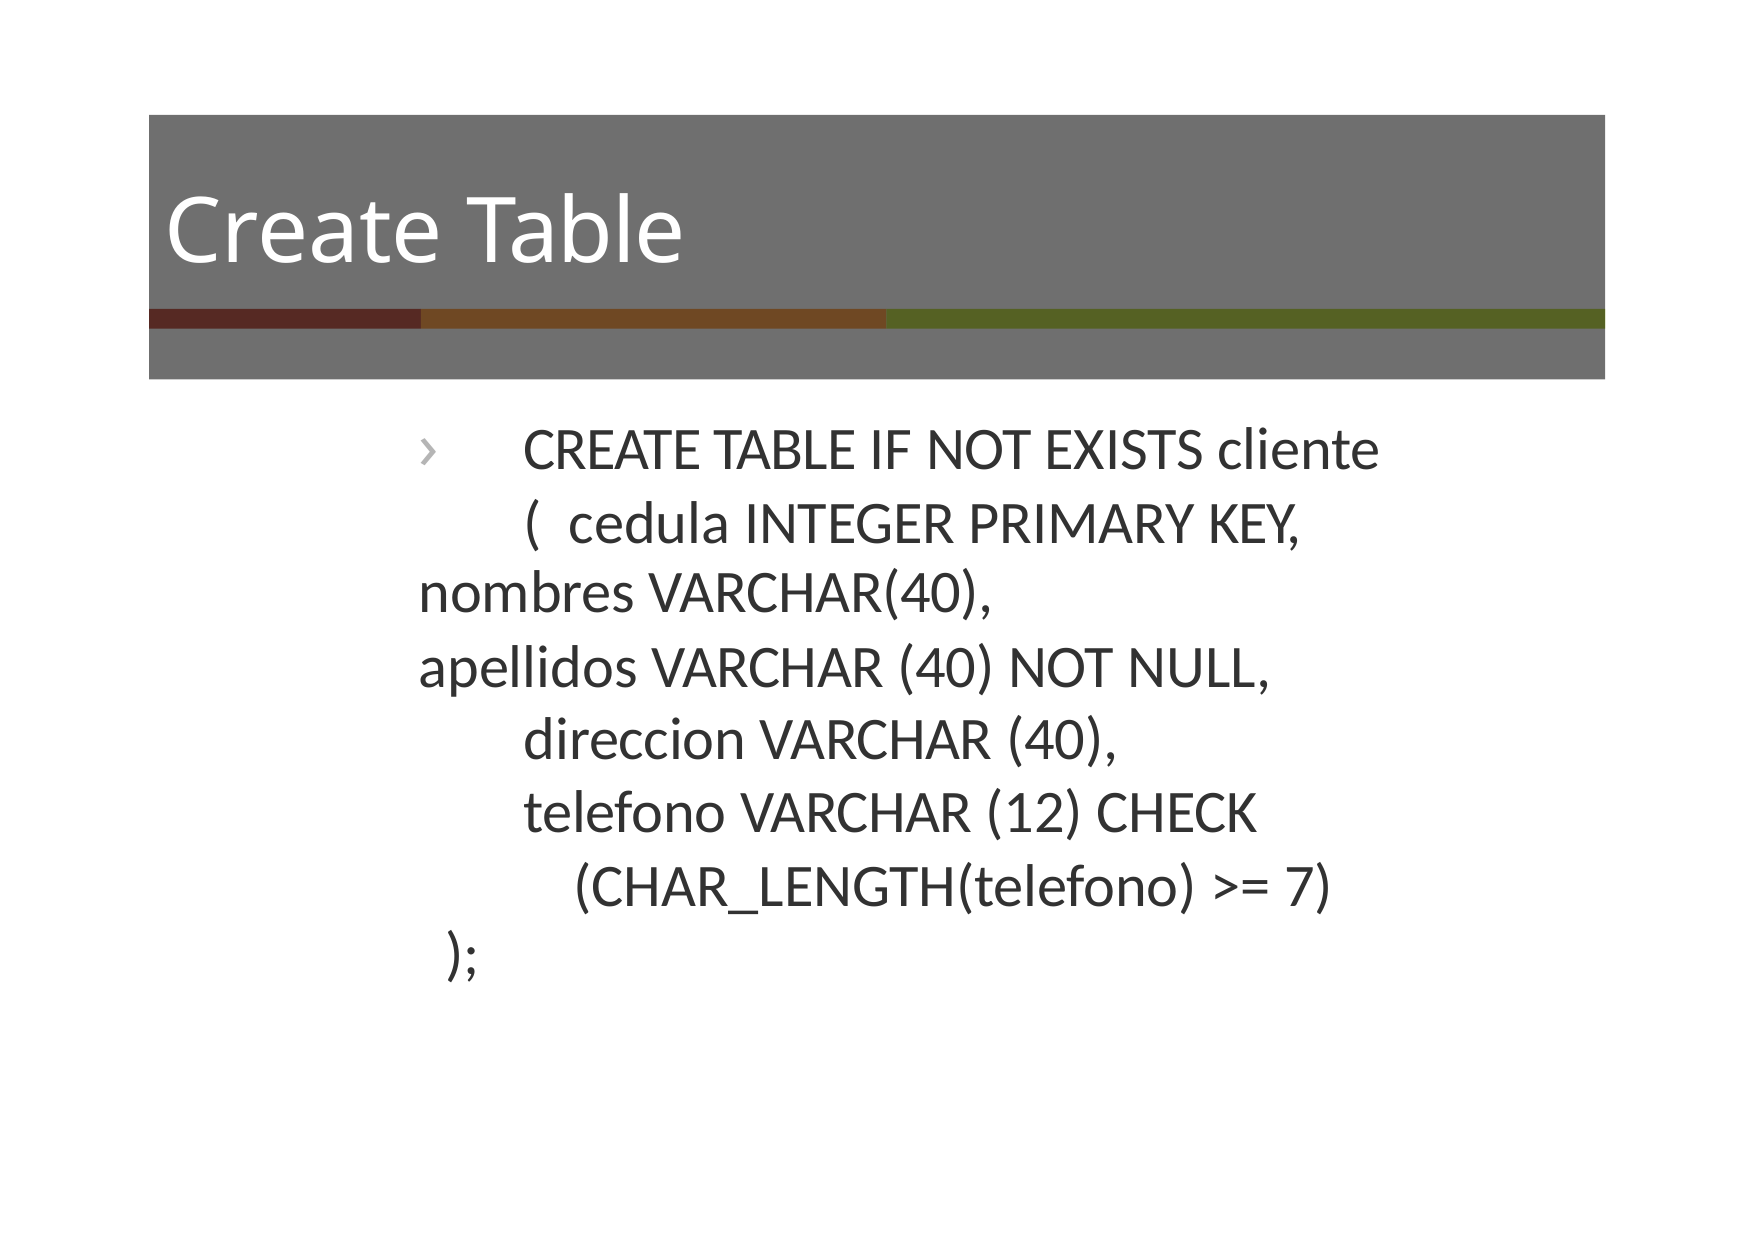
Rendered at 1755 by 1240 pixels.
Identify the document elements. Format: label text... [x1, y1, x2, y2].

text_box › CREATE TABLE IF NOT EXISTS cliente ( cedula INTEGER PRIMARY KEY, nombres VARCHAR(40), apellidos VARCHAR (40) NOT NULL, direccion VARCHAR (40), telefono VARCHAR (12) CHECK (CHAR_LENGTH(telefono) >= 7) ); [416, 399, 1403, 987]
title Create Table [149, 114, 1606, 380]
